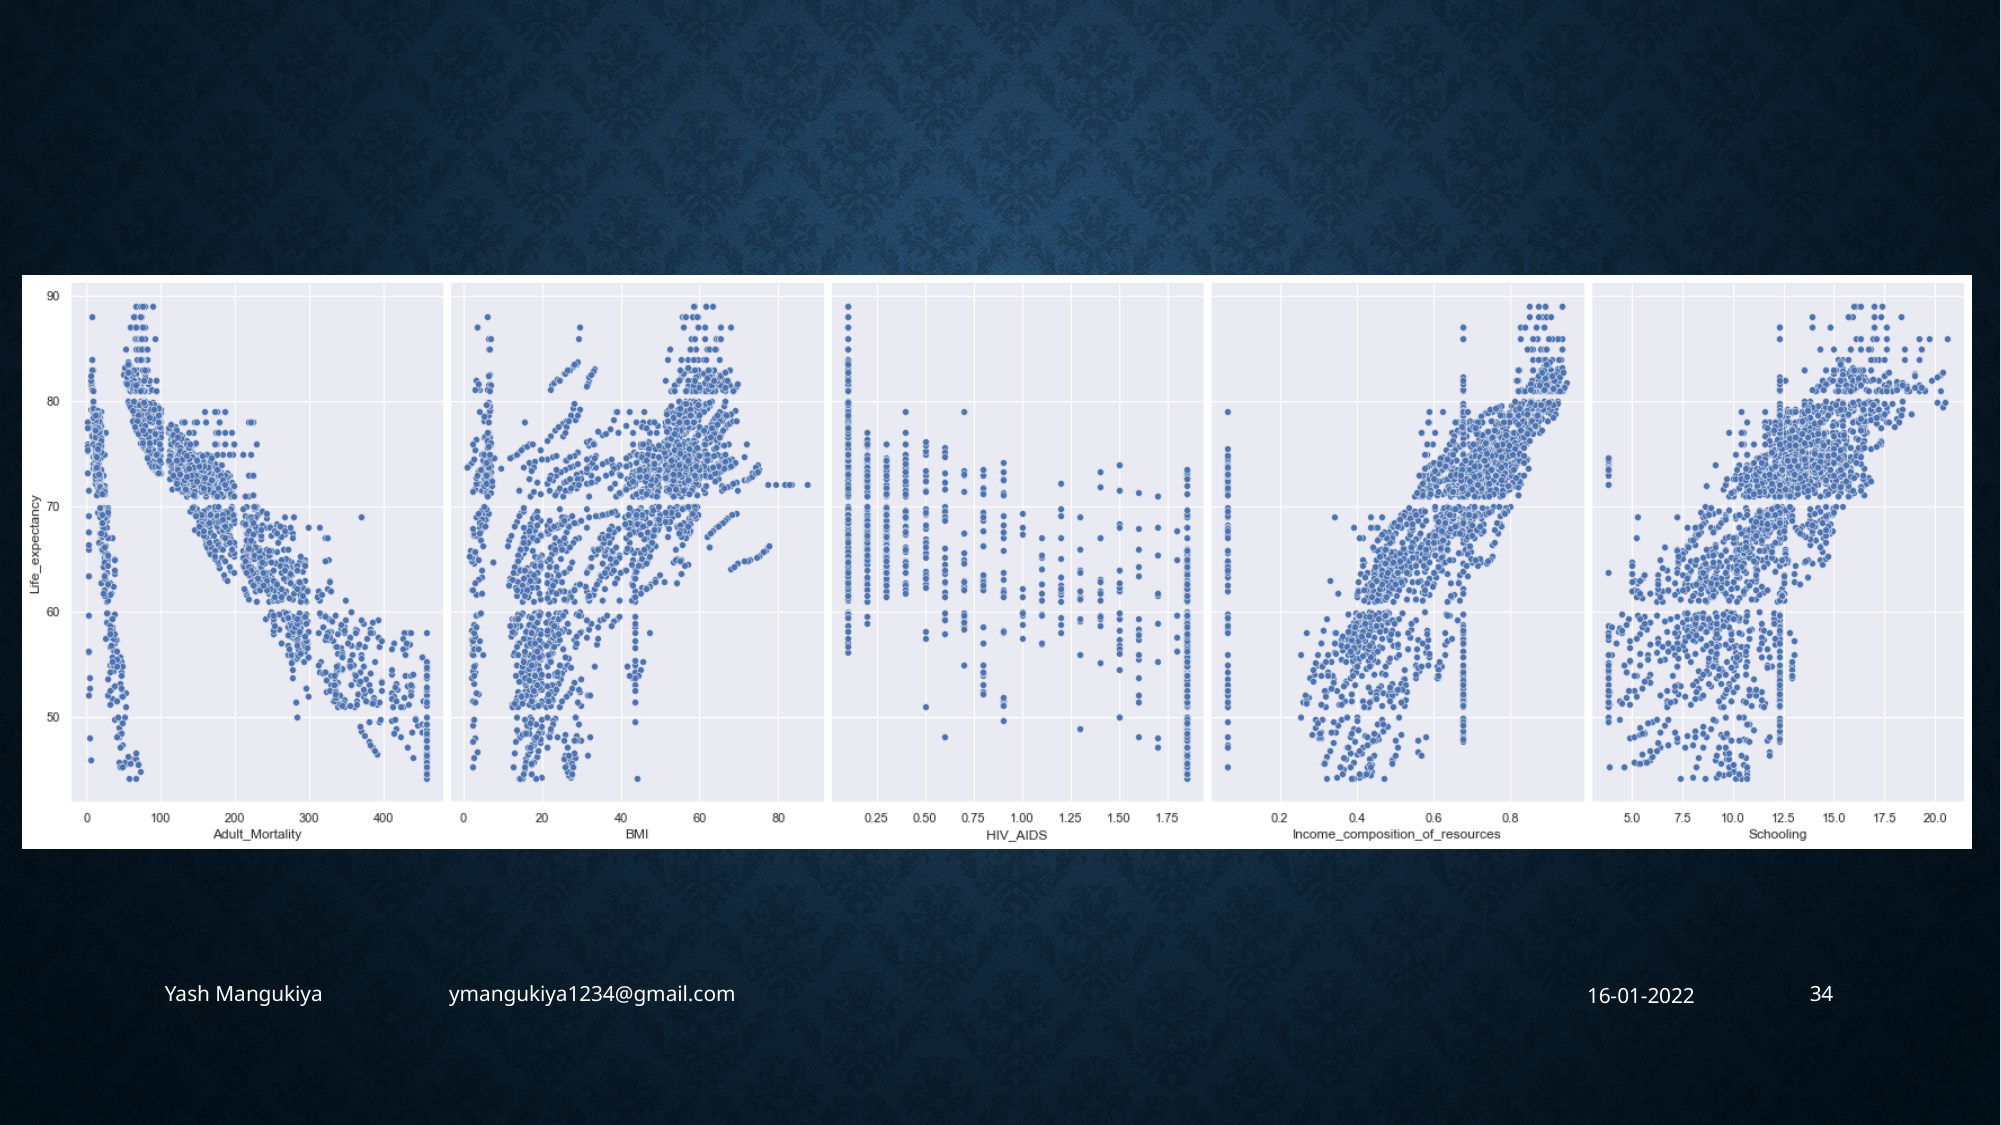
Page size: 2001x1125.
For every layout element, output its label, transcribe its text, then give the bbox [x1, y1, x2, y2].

footer Yash Mangukiya ymangukiya1234@gmail.com [149, 965, 1245, 1025]
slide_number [1259, 965, 1710, 1025]
picture [22, 275, 1972, 850]
slide_number 34 [1724, 965, 1849, 1025]
